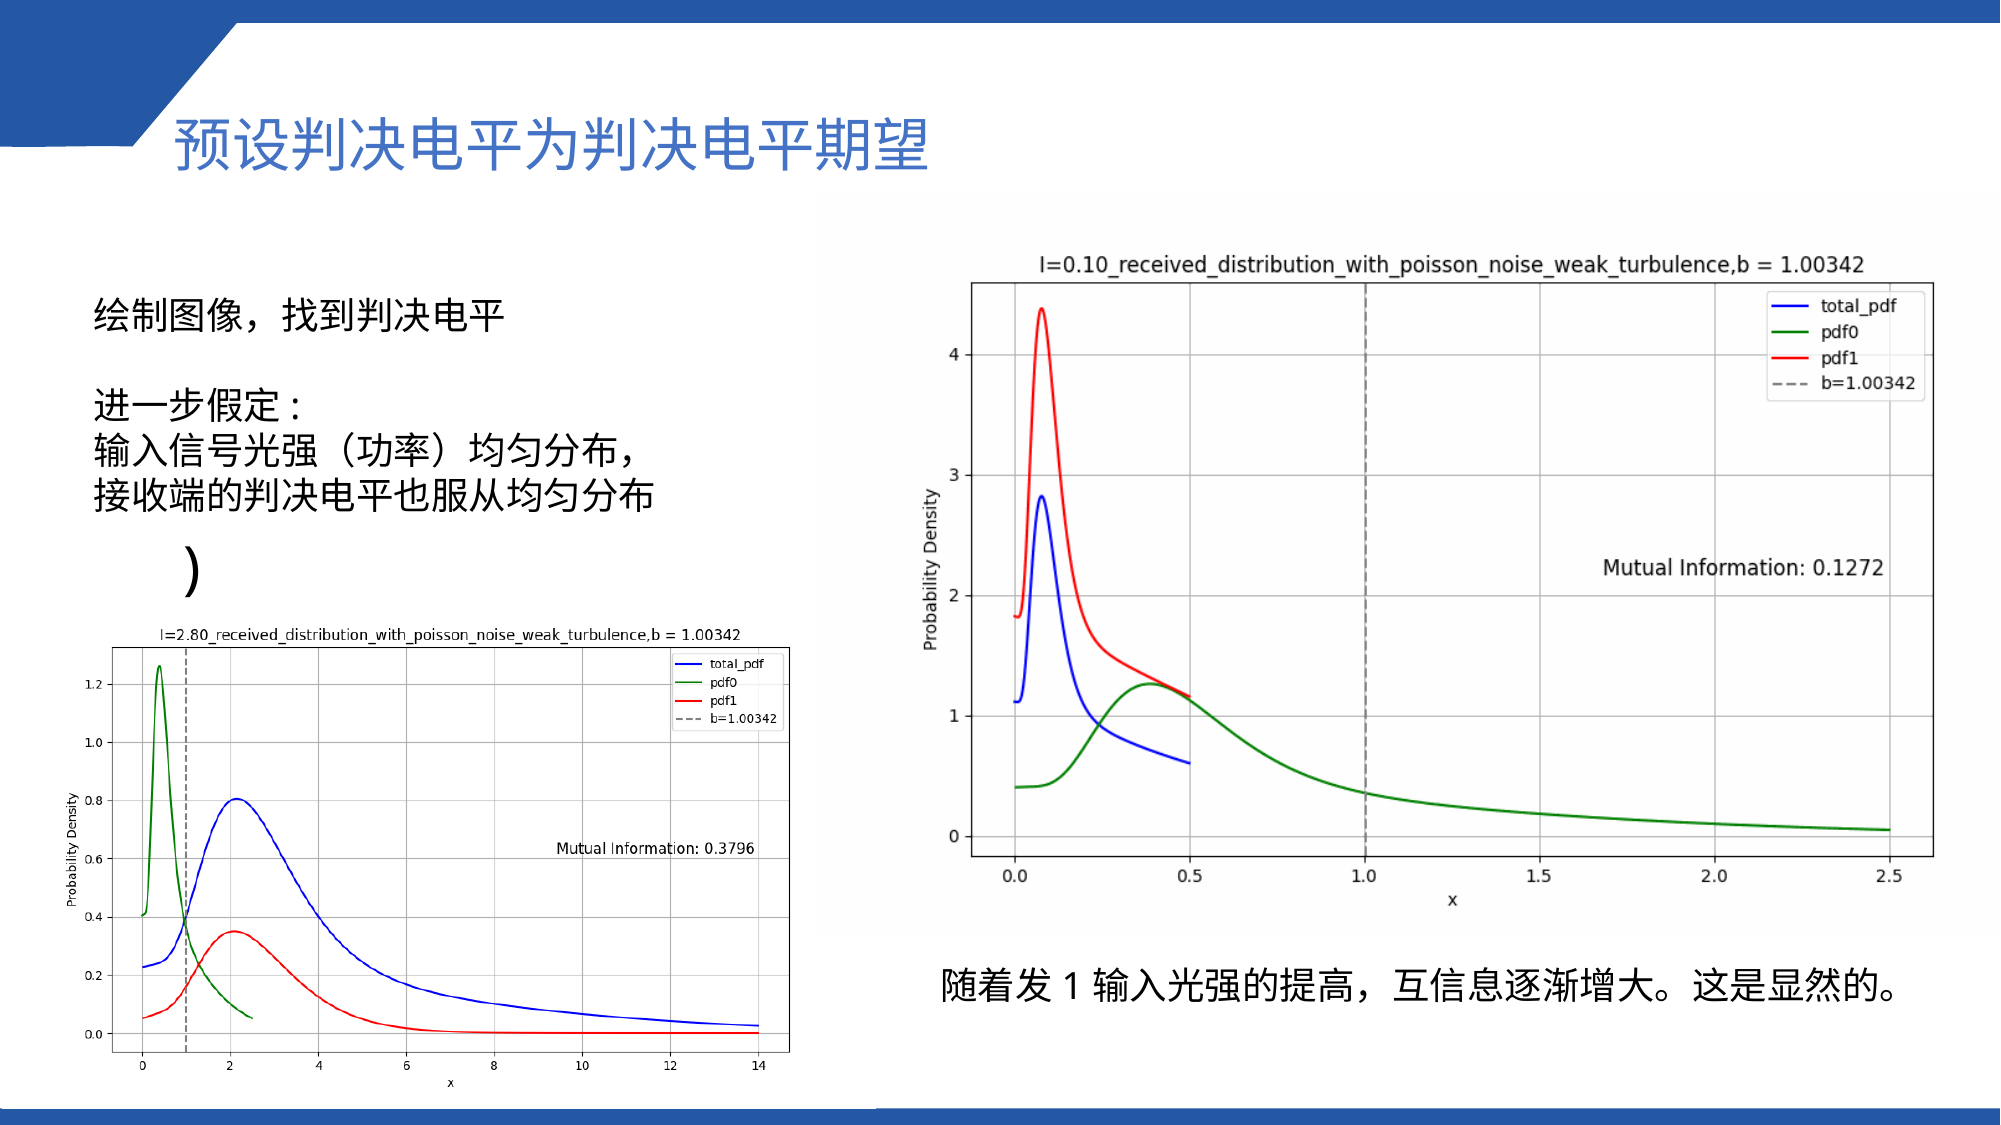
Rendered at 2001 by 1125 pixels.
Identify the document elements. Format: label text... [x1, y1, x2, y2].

text_box 绘制图像，找到判决电平 进一步假定: 输入信号光强（功率）均匀分布， 接收端的判决电平也服从均匀分布 [79, 284, 672, 525]
text_box 随着发1输入光强的提高，互信息逐渐增大。这是显然的。 [925, 954, 1914, 1014]
text_box [0, 1107, 2000, 1125]
picture [2, 193, 2000, 1109]
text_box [0, 0, 2000, 147]
text_box 预设判决电平为判决电平期望 [158, 147, 947, 186]
